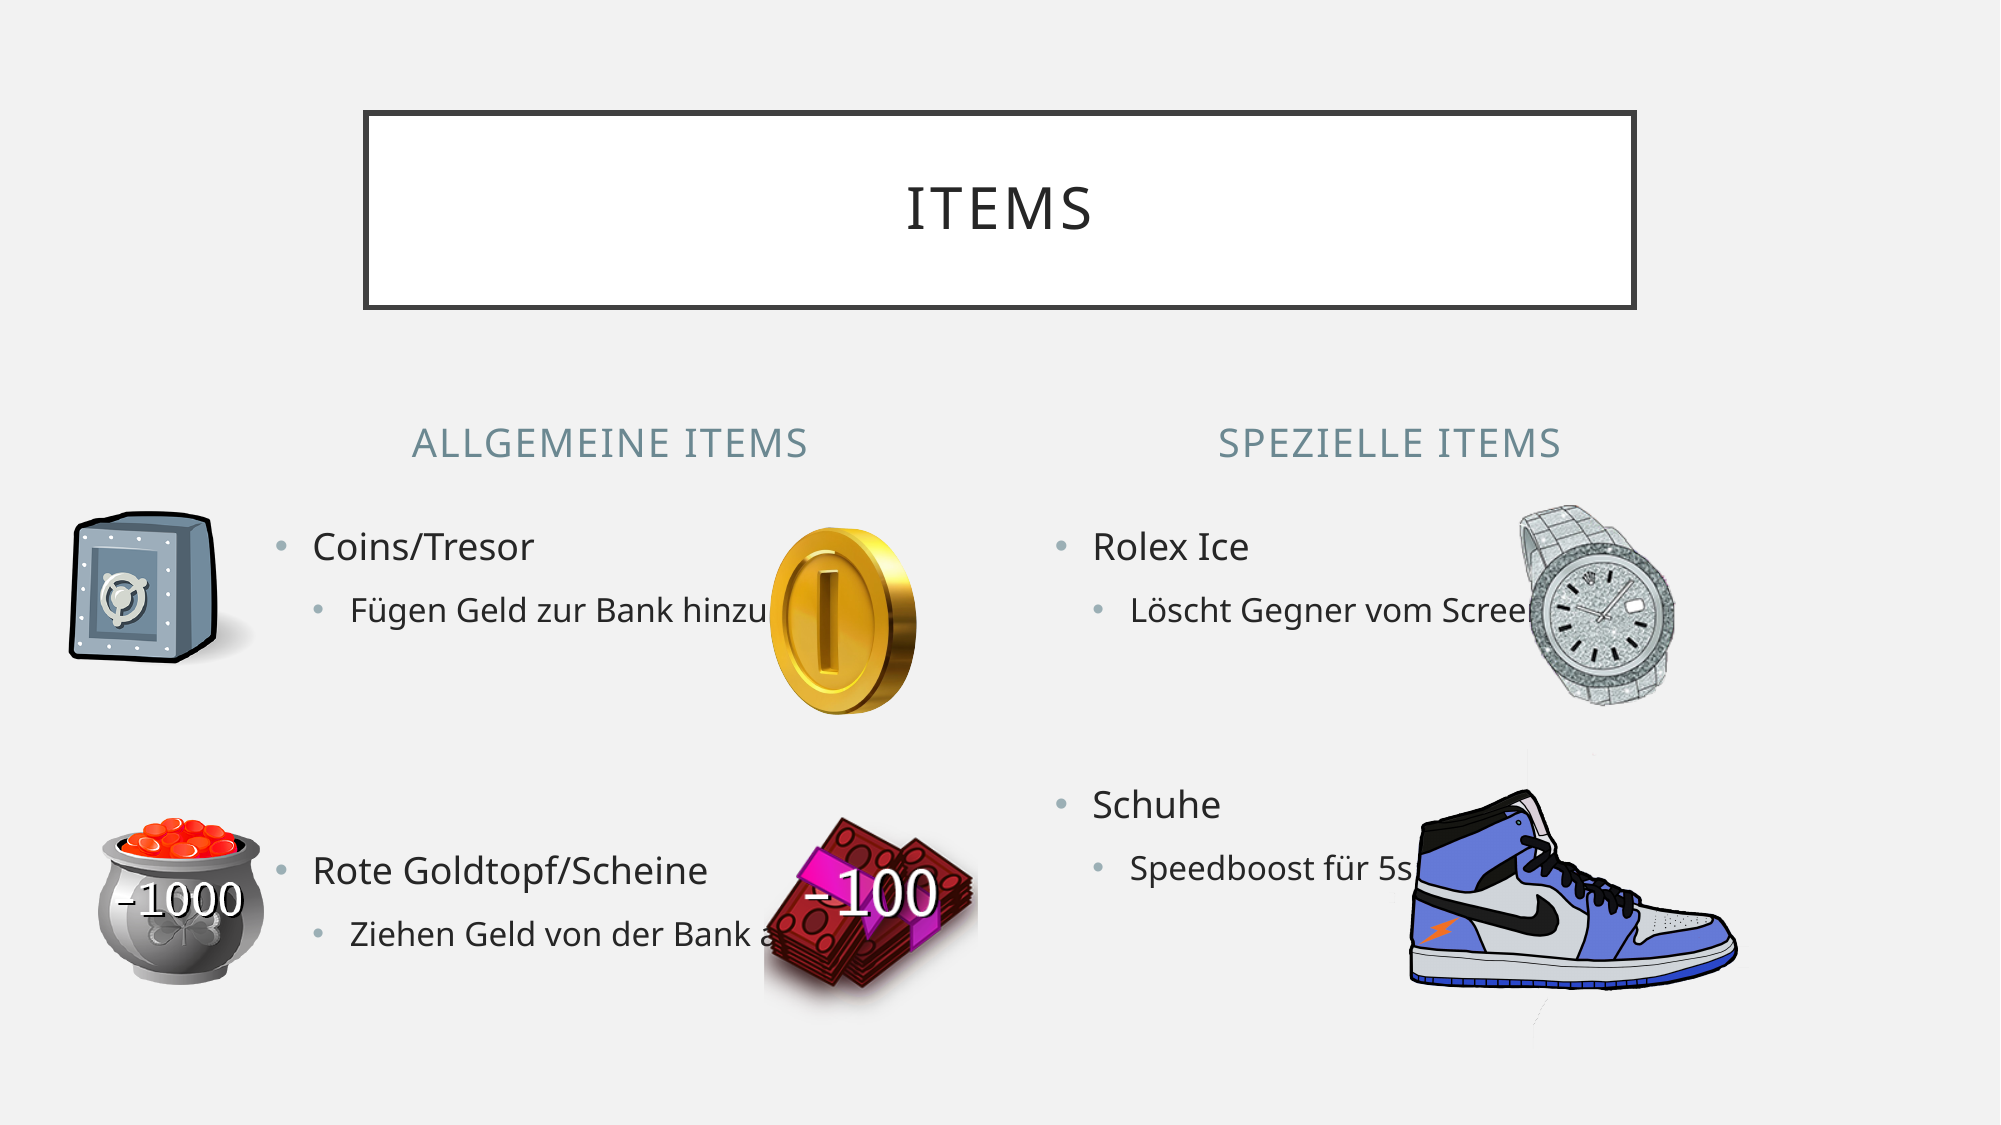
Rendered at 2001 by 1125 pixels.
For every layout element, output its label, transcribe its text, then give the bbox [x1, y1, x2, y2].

picture [27, 498, 303, 688]
list Allgemeine Items [259, 379, 961, 474]
list Spezielle Items [1039, 379, 1741, 474]
title Items [363, 110, 1637, 310]
picture [1290, 455, 1918, 1049]
picture [93, 812, 267, 986]
picture [764, 792, 978, 1025]
list Coins/Tresor Fügen Geld zur Bank hinzu Rote Goldtopf/Scheine Ziehen Geld von der Bank ab [259, 515, 961, 1089]
list Rolex Ice Löscht Gegner vom Screen Schuhe Speedboost für 5s [1039, 515, 1389, 942]
picture [764, 520, 922, 729]
